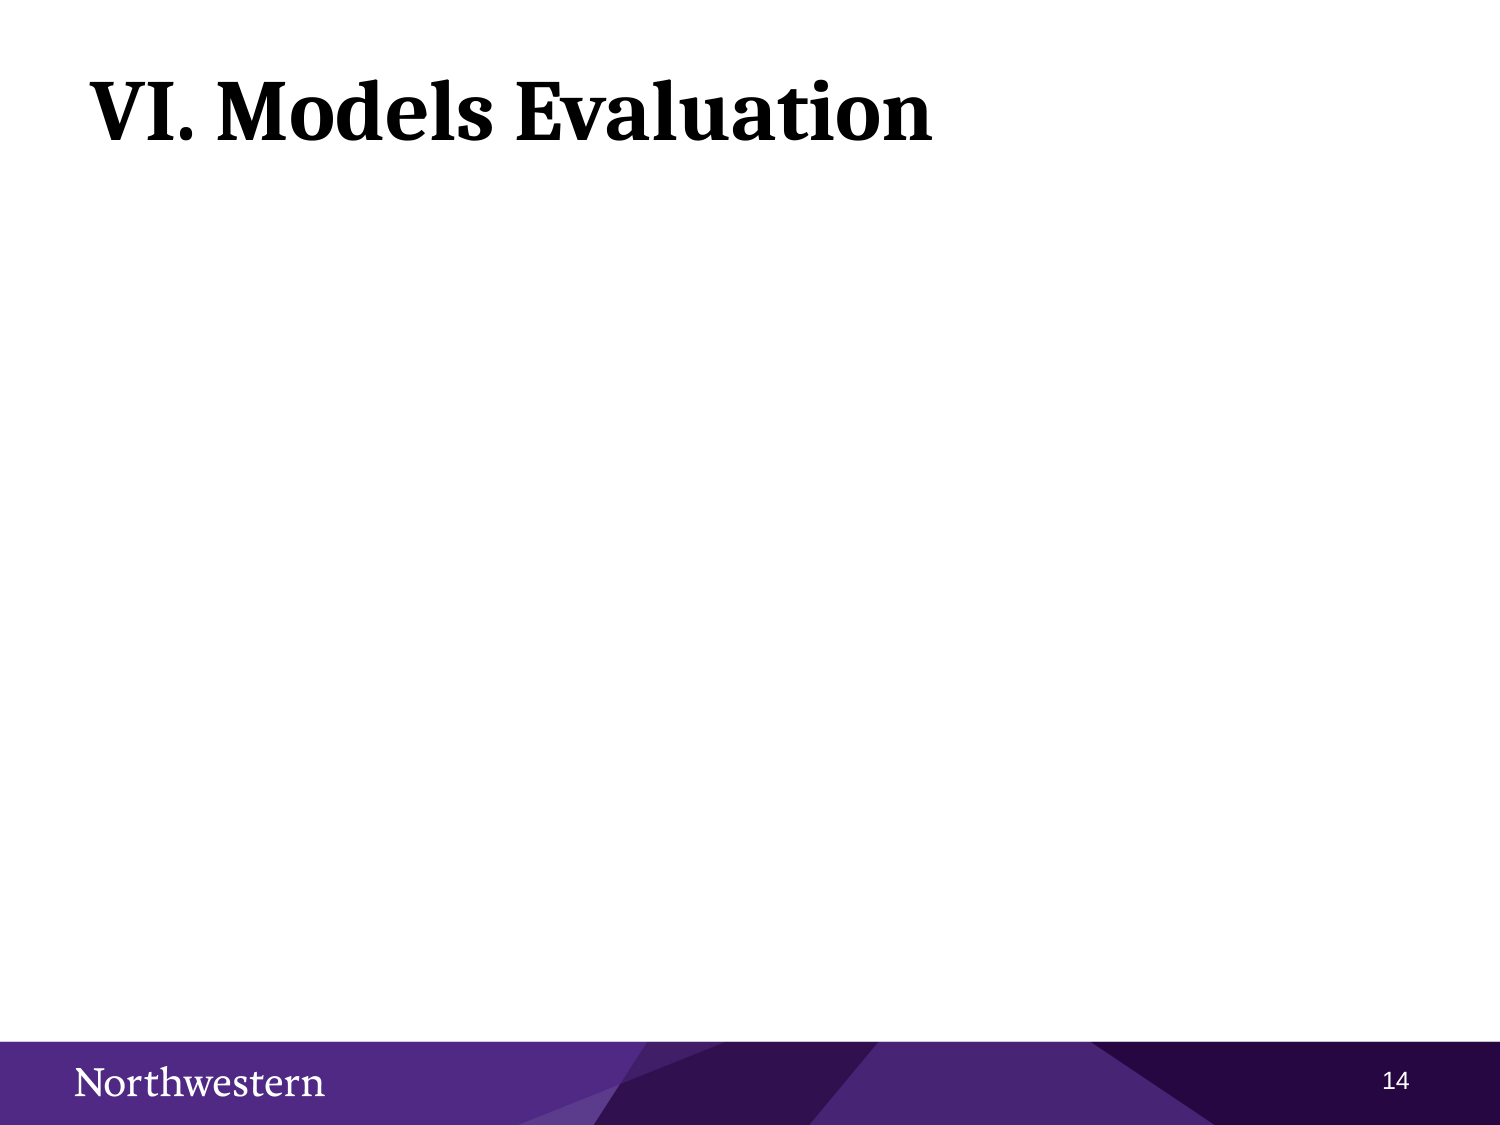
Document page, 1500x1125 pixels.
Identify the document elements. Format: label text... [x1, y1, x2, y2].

picture [0, 0, 1500, 1125]
slide_number 13 [1074, 1042, 1425, 1103]
title VI. Models Evaluation [75, 45, 1425, 166]
